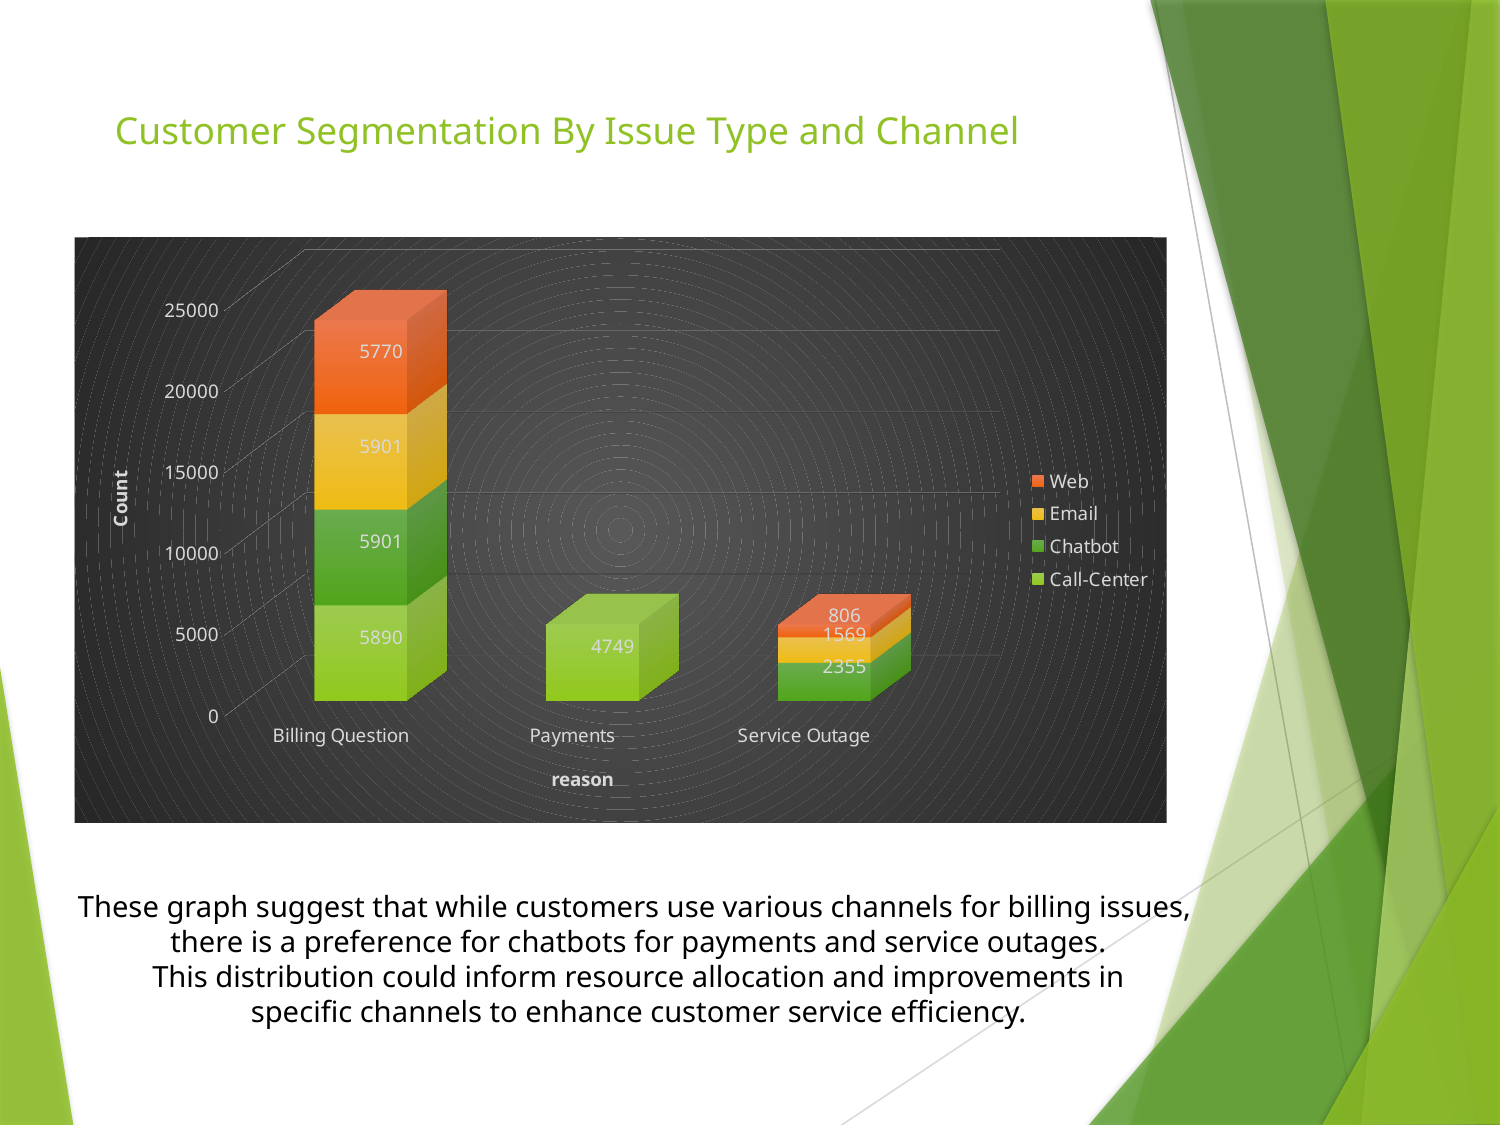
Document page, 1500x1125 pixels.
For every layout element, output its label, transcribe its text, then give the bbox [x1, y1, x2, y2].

text_box These graph suggest that while customers use various channels for billing issues, there is a preference for chatbots for payments and service outages. This distribution could inform resource allocation and improvements in specific channels to enhance customer service efficiency. [62, 880, 1215, 1036]
chart [74, 236, 1168, 824]
title Customer Segmentation By Issue Type and Channel [99, 99, 1142, 196]
